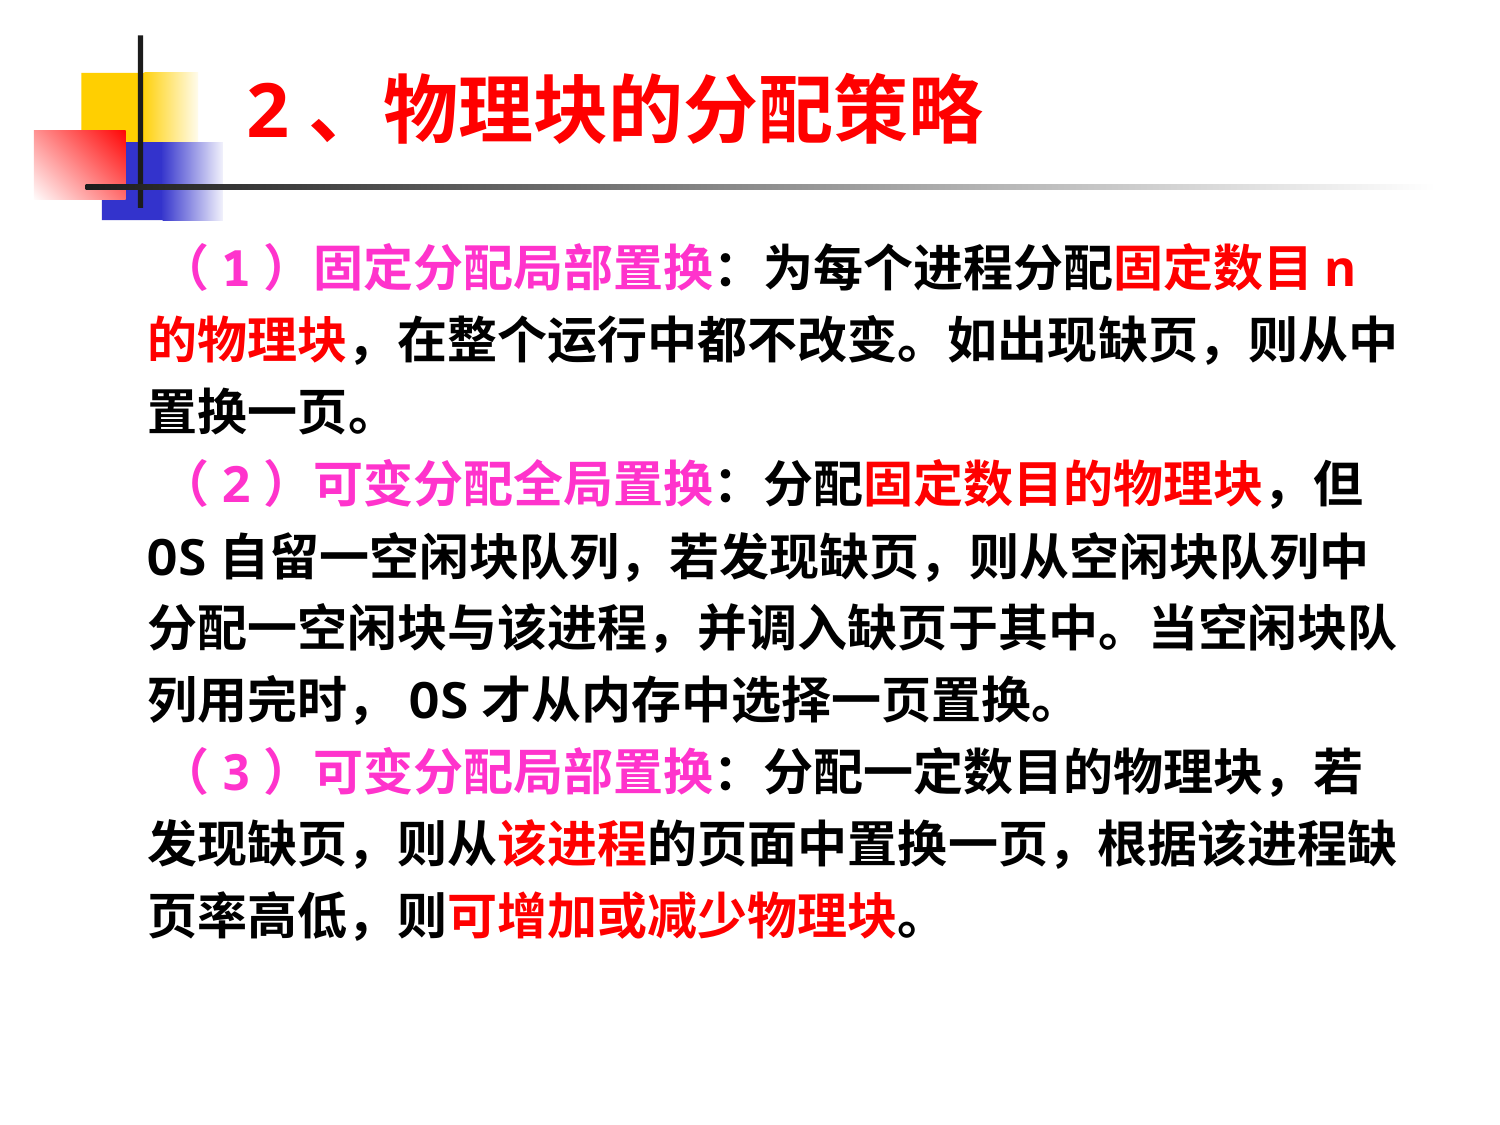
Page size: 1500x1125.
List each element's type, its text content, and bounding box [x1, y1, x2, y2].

list （1）固定分配局部置换：为每个进程分配固定数目n的物理块，在整个运行中都不改变。如出现缺页，则从中置换一页。 （2）可变分配全局置换：分配固定数目的物理块，但OS自留一空闲块队列，若发现缺页，则从空闲块队列中分配一空闲块与该进程，并调入缺页于其中。当空闲块队列用完时，OS才从内存中选择一页置换。 （3）可变分配局部置换：分配一定数目的物理块，若发现缺页，则从该进程的页面中置换一页，根据该进程缺页率高低，则可增加或减少物理块。 [76, 217, 1424, 1036]
title 2、物理块的分配策略 [229, 54, 1493, 161]
